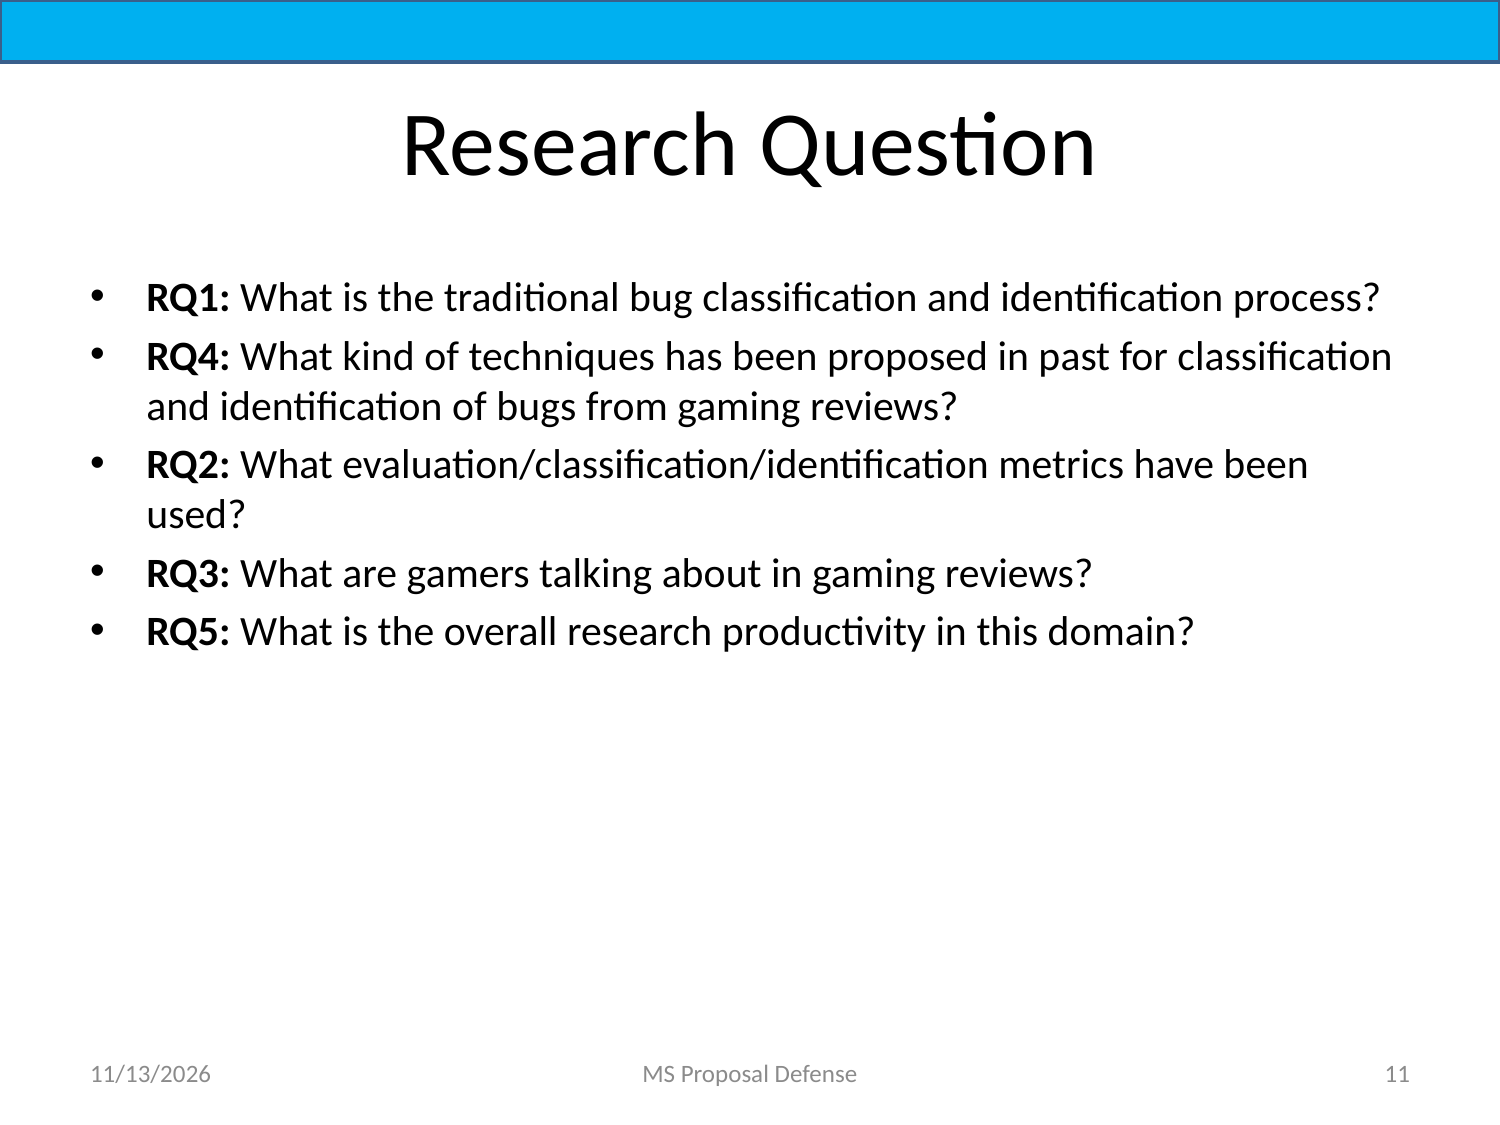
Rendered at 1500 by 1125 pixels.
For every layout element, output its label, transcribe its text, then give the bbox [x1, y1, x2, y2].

footer MS Proposal Defense [512, 1042, 988, 1103]
list RQ1: What is the traditional bug classification and identification process? RQ4: What kind of techniques has been proposed in past for classification and identification of bugs from gaming reviews? RQ2: What evaluation/classification/identification metrics have been used? RQ3: What are gamers talking about in gaming reviews? RQ5: What is the overall research productivity in this domain? [75, 262, 1425, 1005]
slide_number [75, 1042, 425, 1103]
slide_number 11 [1074, 1042, 1425, 1103]
title Research Question [75, 45, 1425, 233]
